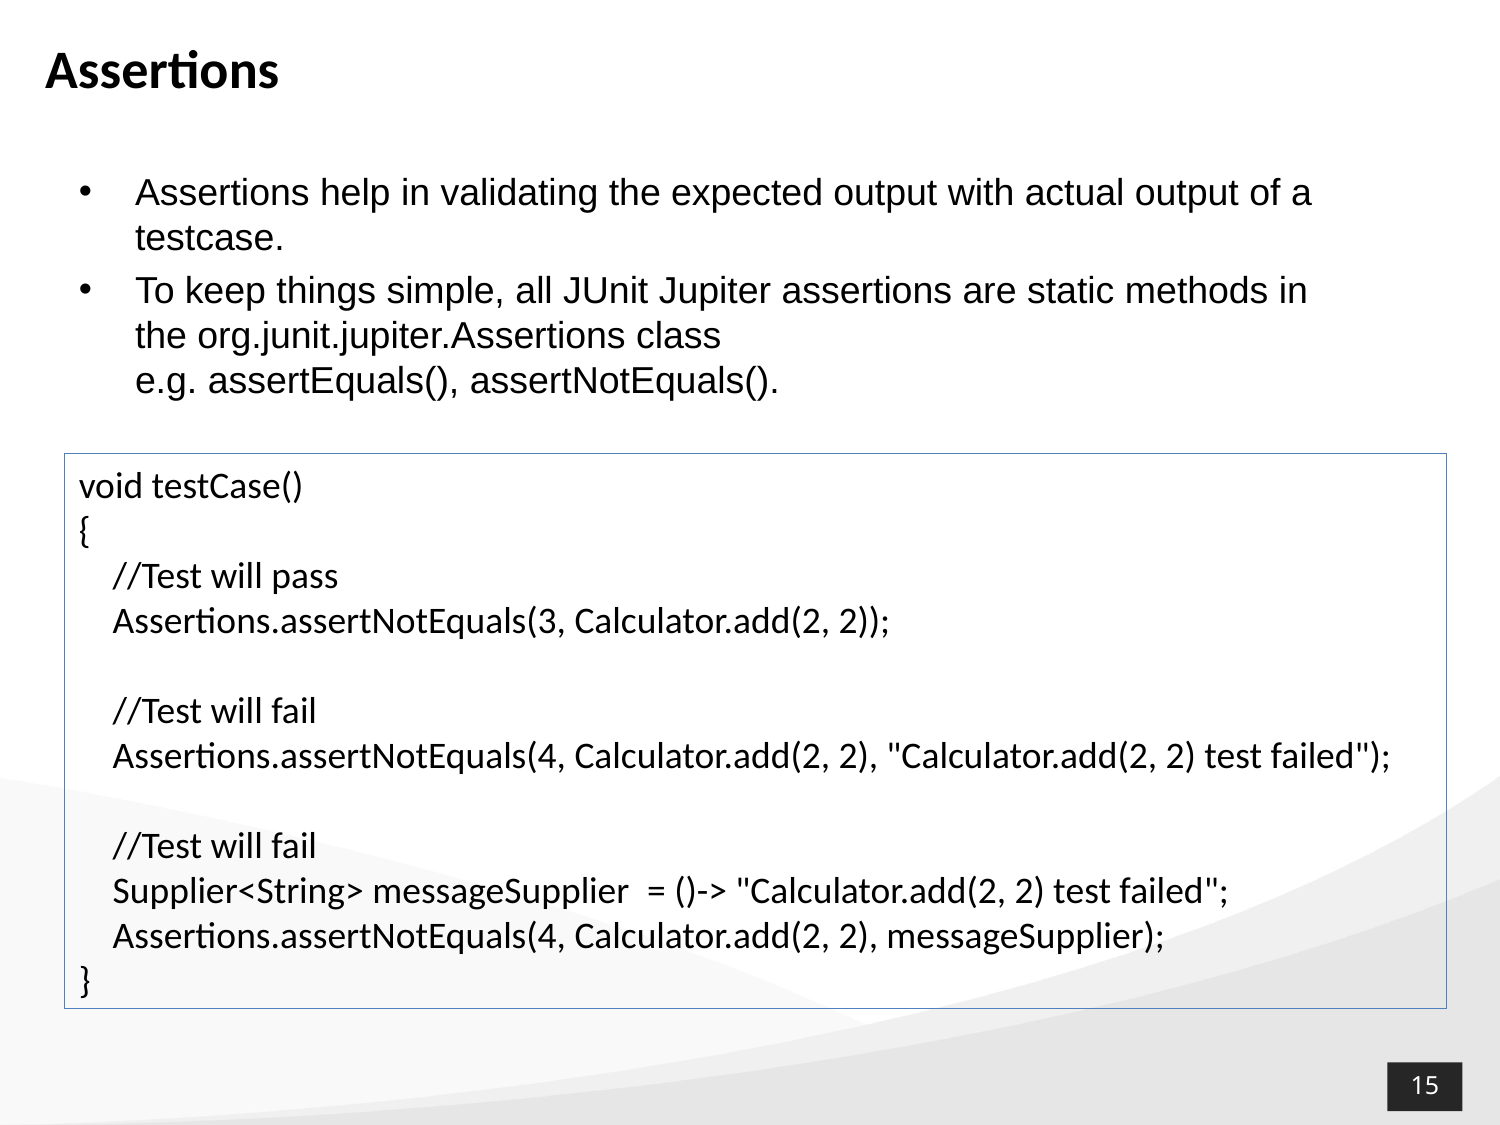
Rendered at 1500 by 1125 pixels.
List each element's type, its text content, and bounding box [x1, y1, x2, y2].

text_box Assertions help in validating the expected output with actual output of a testcase. To keep things simple, all JUnit Jupiter assertions are static methods in the org.junit.jupiter.Assertions class e.g. assertEquals(), assertNotEquals(). [64, 161, 1335, 453]
text_box [129, 134, 1400, 453]
picture [0, 0, 1500, 1125]
text_box void testCase() { //Test will pass Assertions.assertNotEquals(3, Calculator.add(2, 2)); //Test will fail Assertions.assertNotEquals(4, Calculator.add(2, 2), "Calculator.add(2, 2) test failed"); //Test will fail Supplier<String> messageSupplier = ()-> "Calculator.add(2, 2) test failed"; Assertions.assertNotEquals(4, Calculator.add(2, 2), messageSupplier); } [64, 453, 1447, 1009]
title Assertions [29, 21, 1478, 114]
text_box Assertions help in validating the expected output with actual output of a testcase. To keep things simple, all JUnit Jupiter assertions are static methods in the org.junit.jupiter.Assertions class e.g. assertEquals(), assertNotEquals(). [64, 1009, 1335, 1014]
